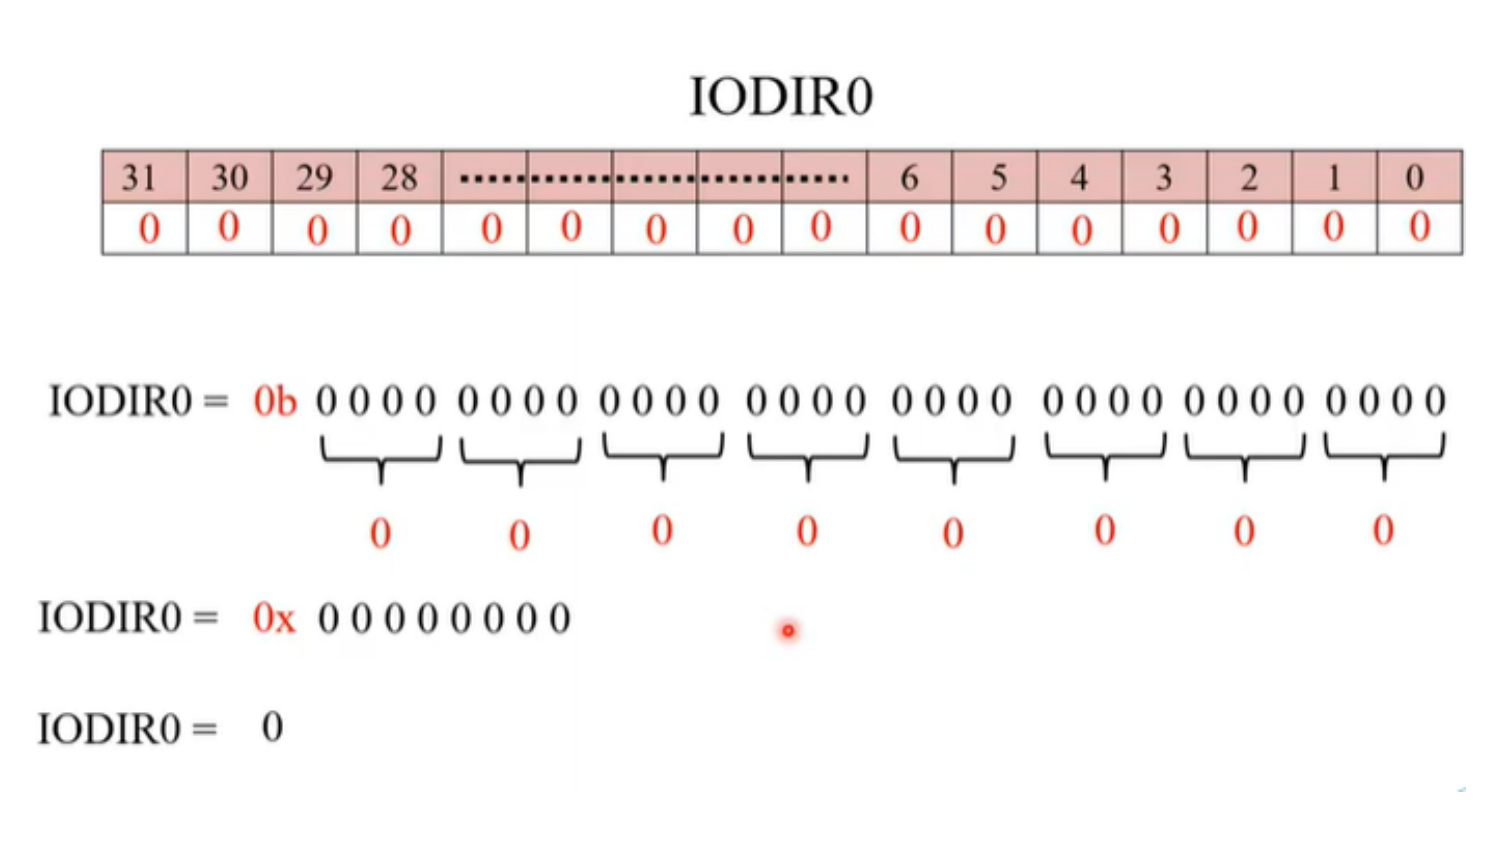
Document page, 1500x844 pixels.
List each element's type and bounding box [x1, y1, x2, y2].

picture [34, 51, 1466, 793]
